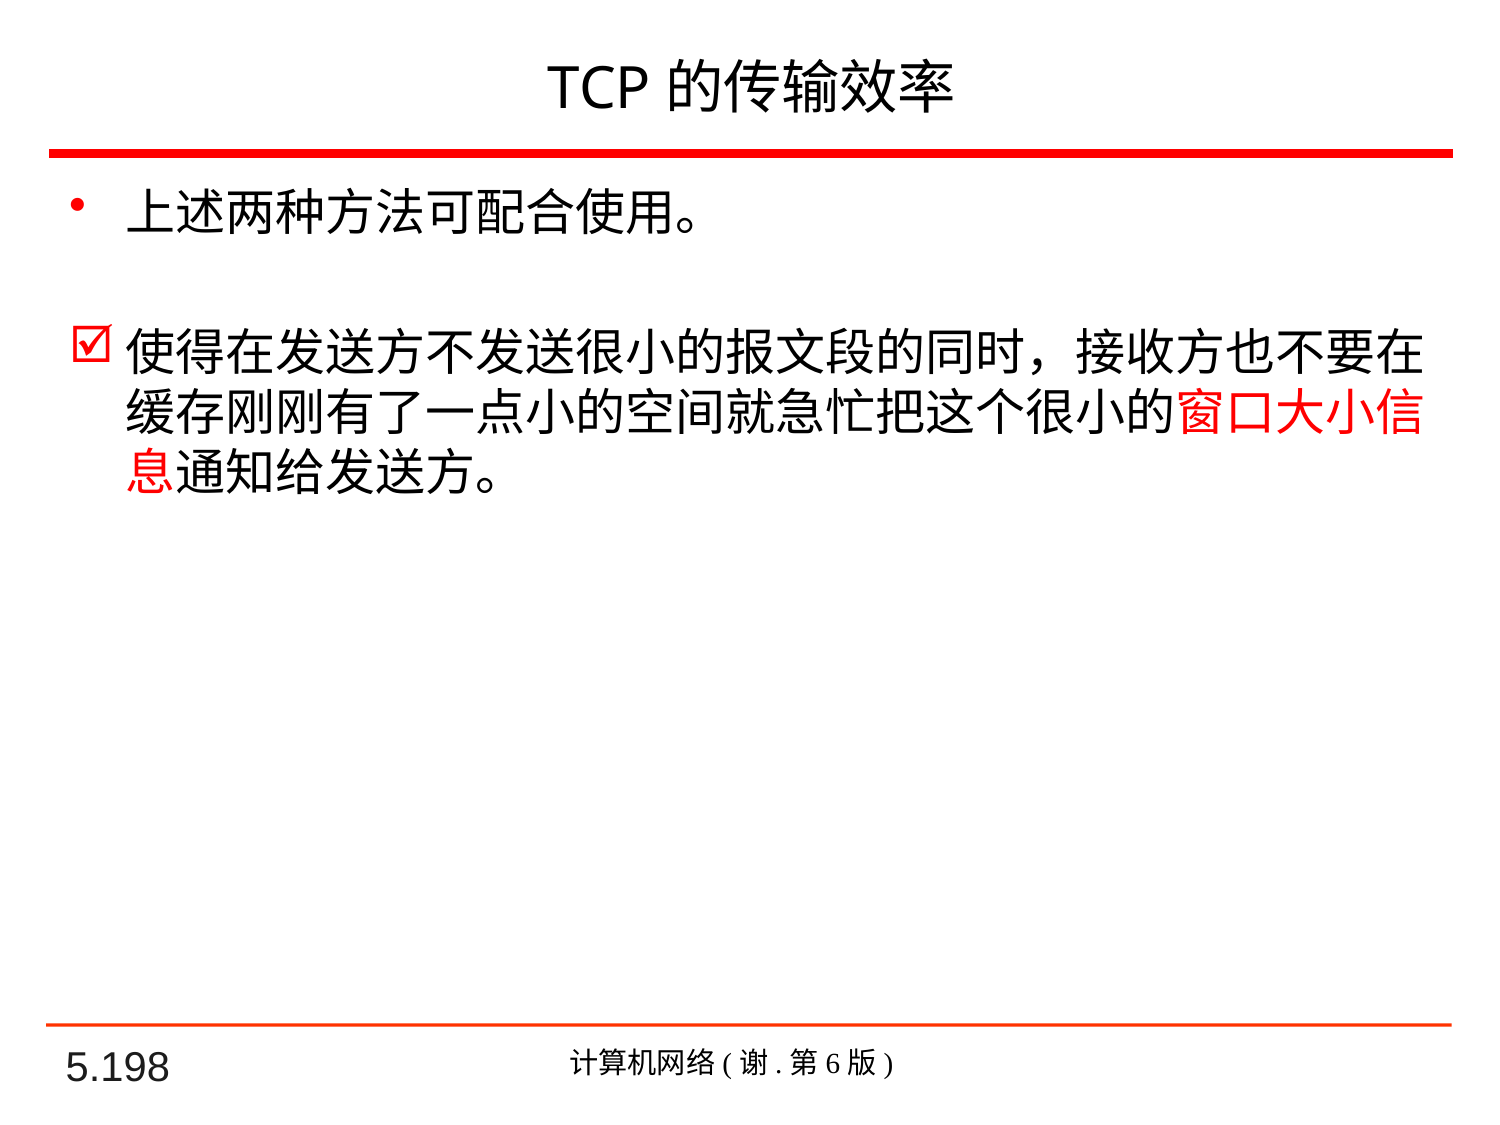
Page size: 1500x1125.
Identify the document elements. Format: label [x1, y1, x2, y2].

title [58, 33, 1447, 137]
list [53, 172, 1447, 1014]
